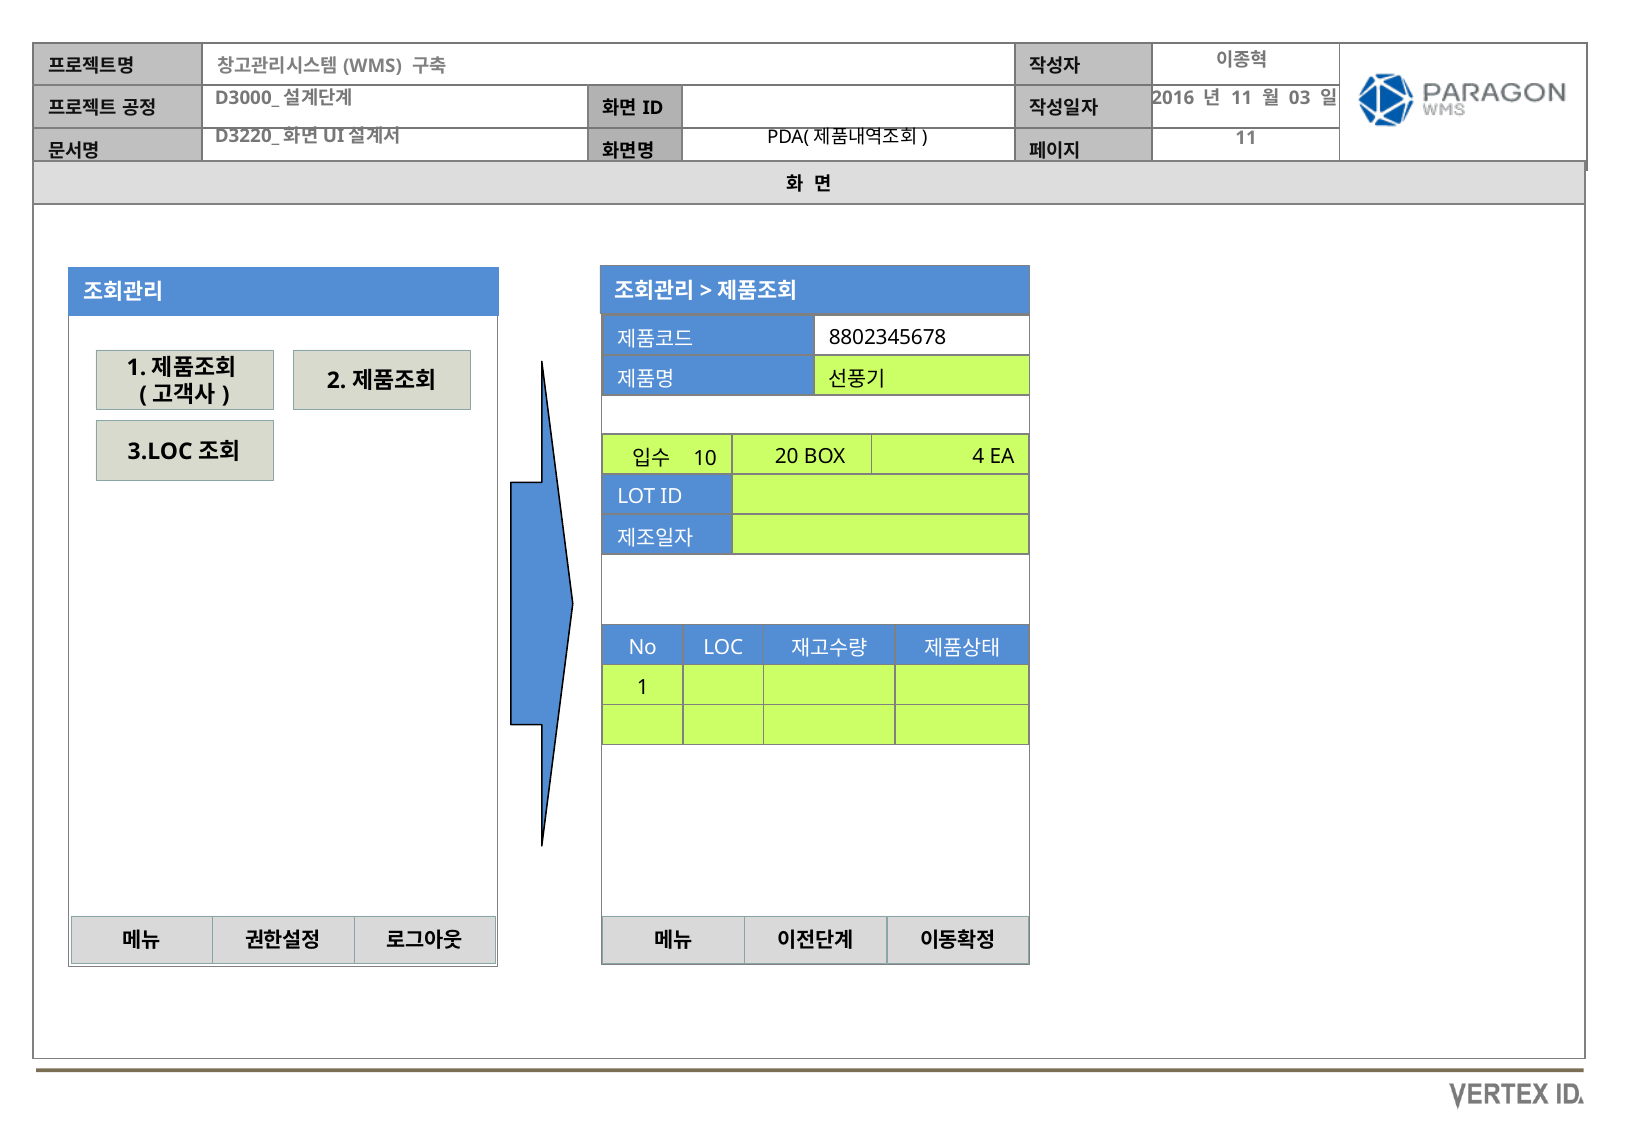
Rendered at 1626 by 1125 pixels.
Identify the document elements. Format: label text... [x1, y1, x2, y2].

text_box 이종혁 [1123, 39, 1361, 78]
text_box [599, 265, 1030, 965]
text_box PDA(제품내역조회) [683, 117, 1011, 155]
text_box 1.제품조회(고객사) [94, 348, 275, 412]
text_box 메뉴 [69, 914, 210, 965]
picture [1354, 72, 1572, 129]
text_box 권한설정 [210, 914, 356, 965]
text_box 2.제품조회 [291, 348, 473, 412]
text_box 로그아웃 [356, 914, 497, 965]
text_box [510, 361, 573, 846]
text_box [66, 317, 499, 968]
text_box 조회관리 [66, 265, 500, 317]
text_box 2016 년 11 월 03 일 [1126, 78, 1363, 116]
text_box 3.LOC조회 [94, 419, 275, 483]
